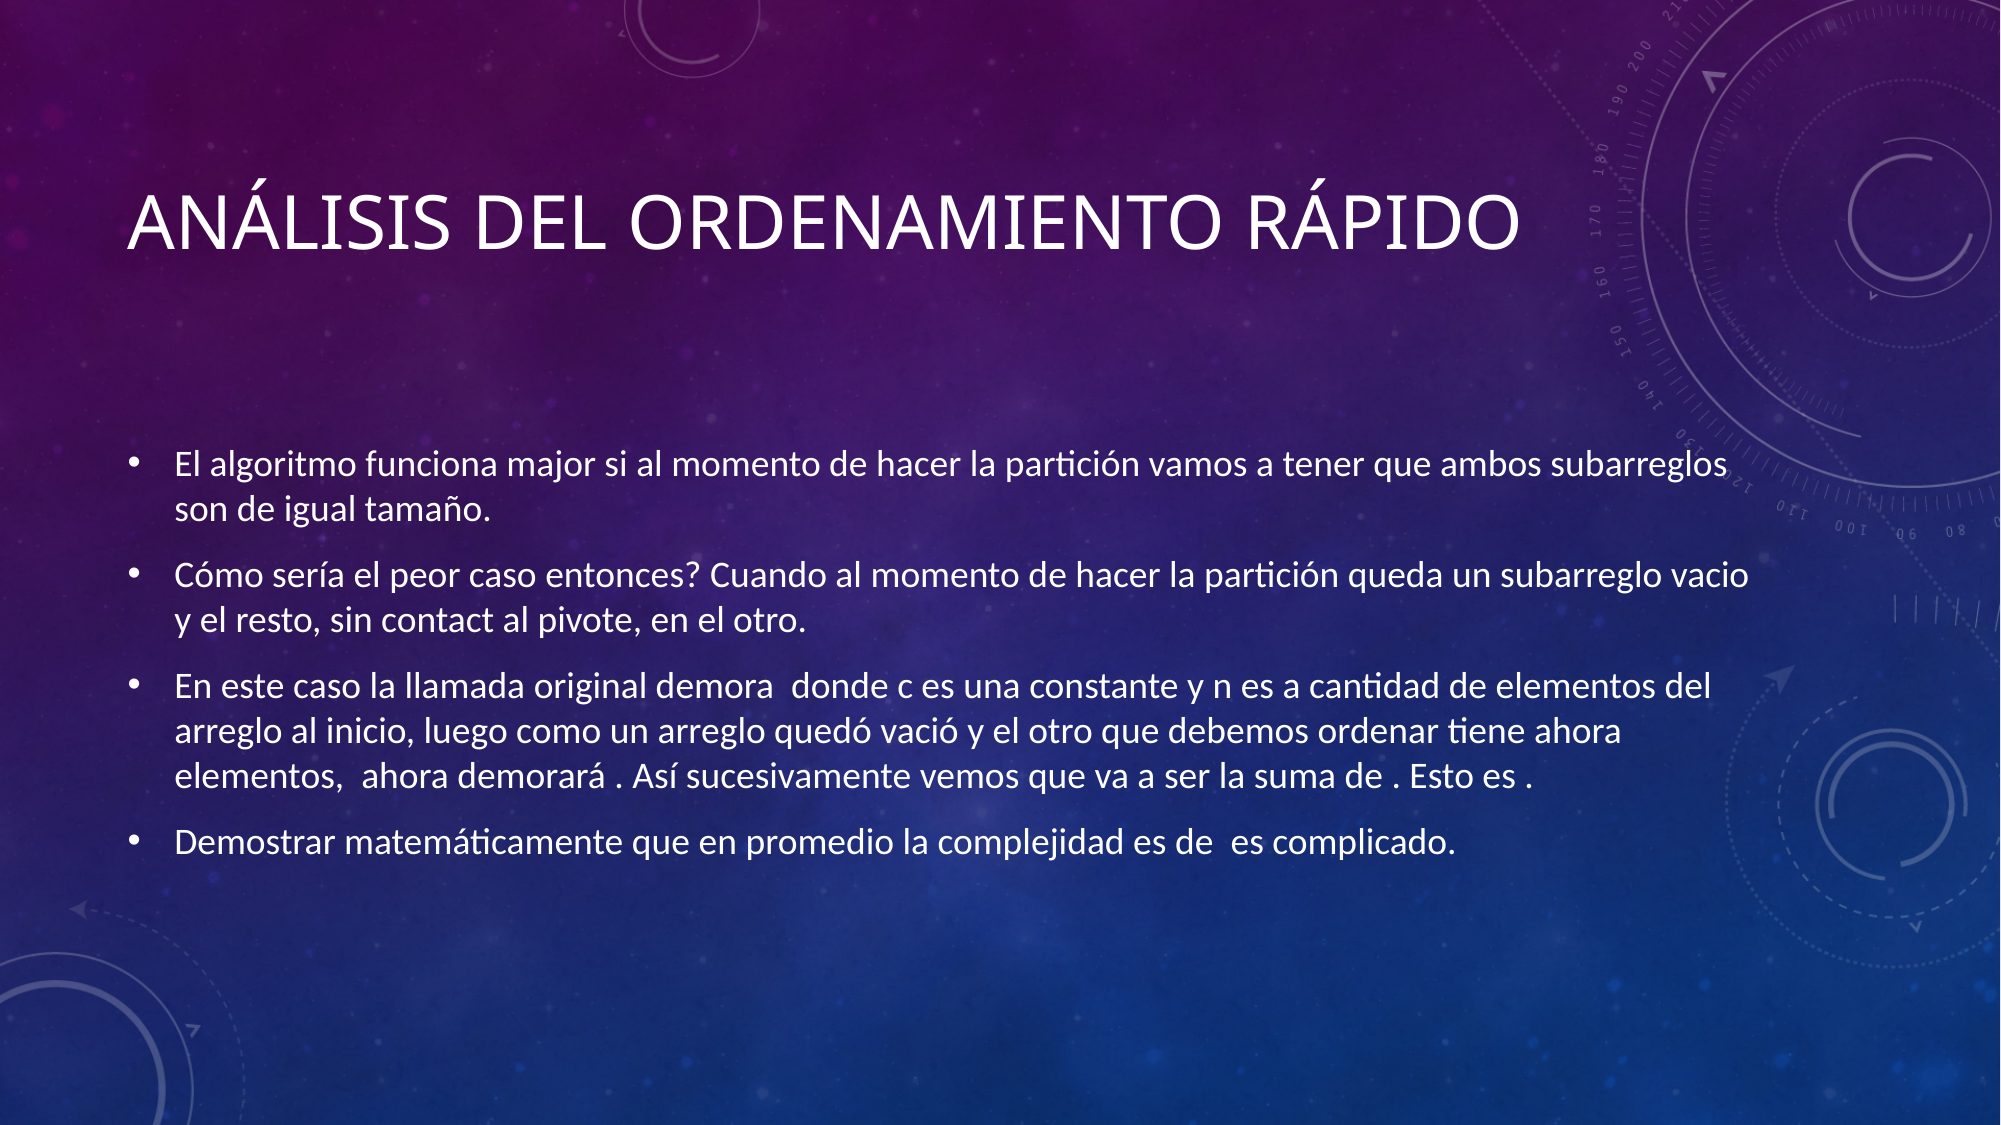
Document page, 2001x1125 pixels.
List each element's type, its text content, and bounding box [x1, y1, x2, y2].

picture [0, 0, 2001, 1125]
title Análisis del ordenamiento rápido [112, 99, 1775, 339]
